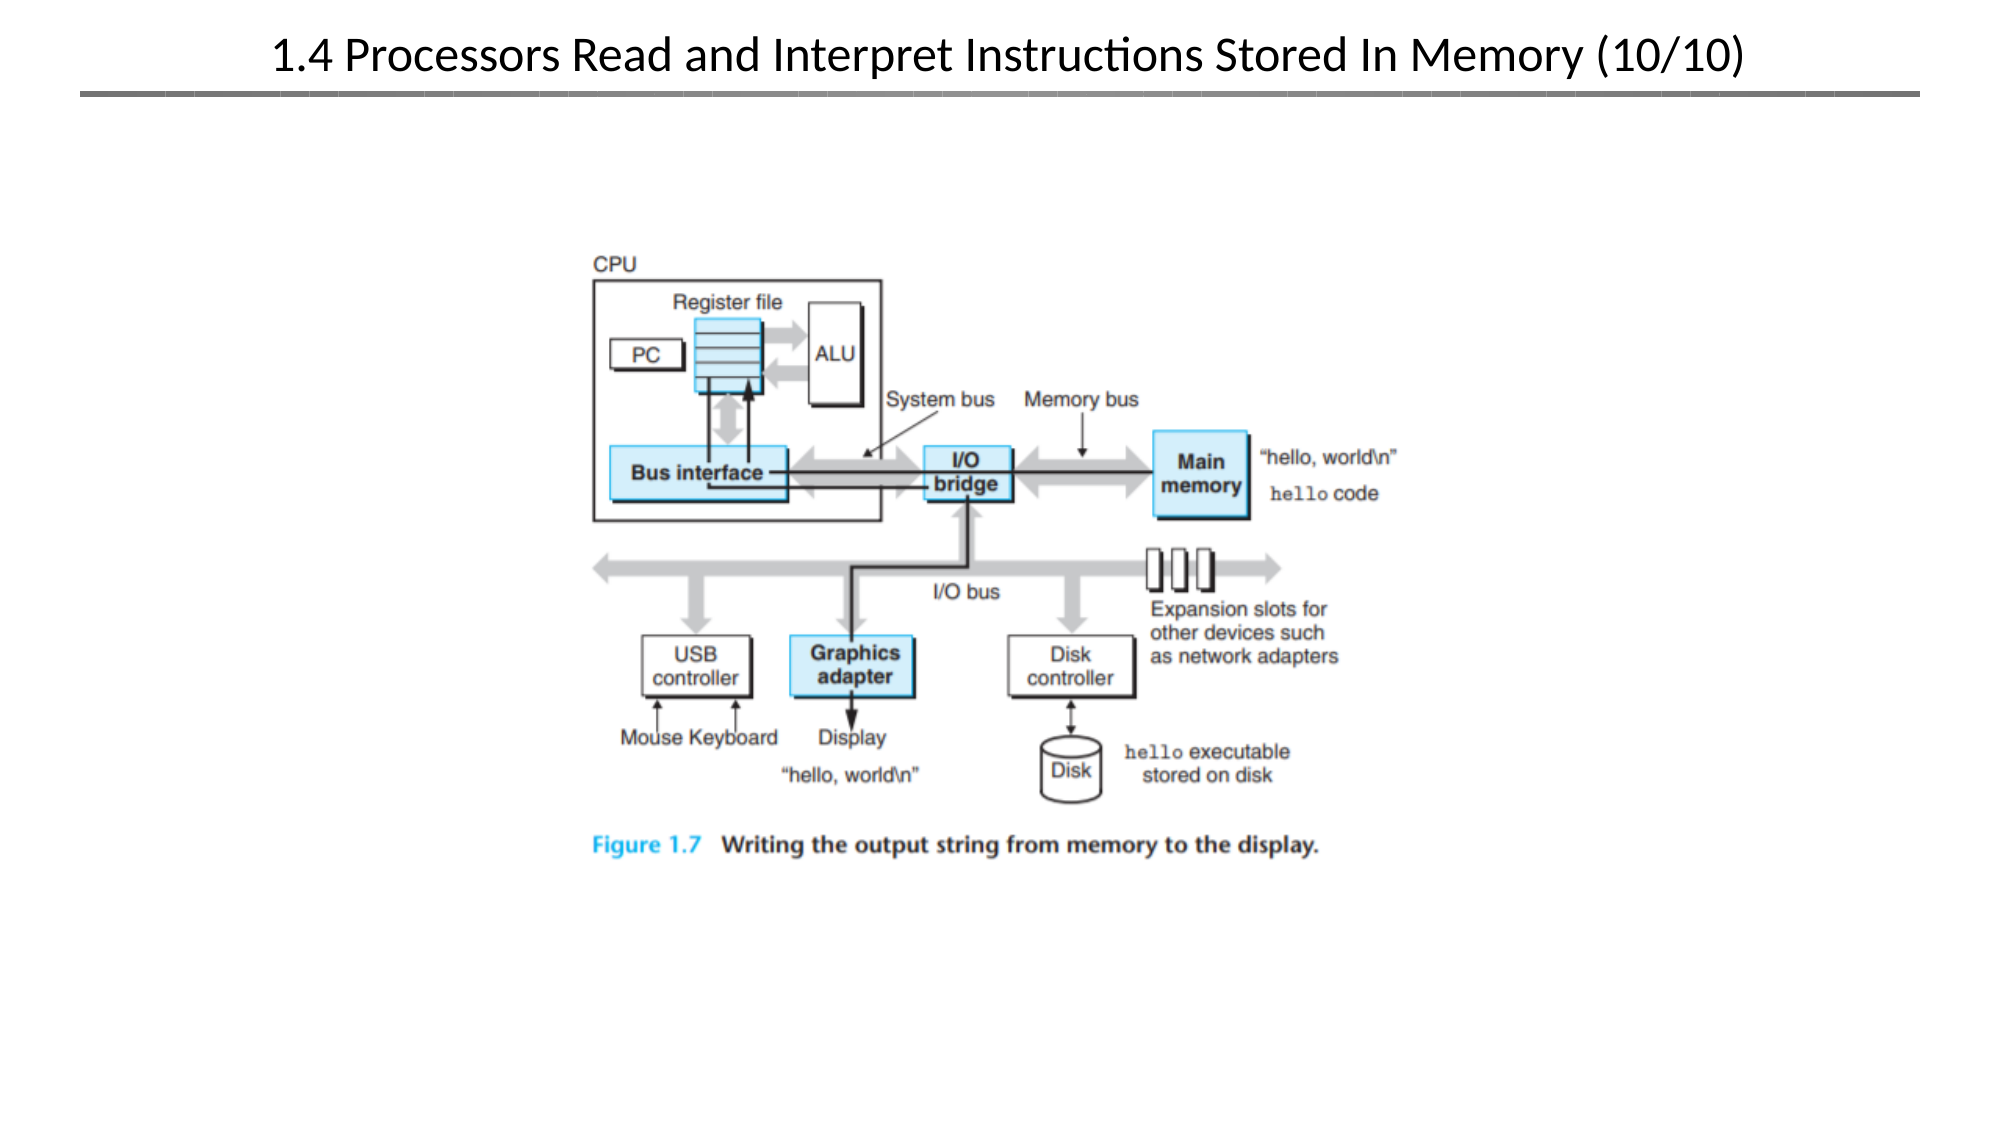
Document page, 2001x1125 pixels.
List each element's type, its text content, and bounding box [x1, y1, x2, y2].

text_box [78, 89, 255, 99]
picture [572, 242, 1428, 882]
text_box [1774, 89, 1922, 99]
text_box 1.4 Processors Read and Interpret Instructions Stored In Memory (10/10) [255, 14, 1774, 150]
